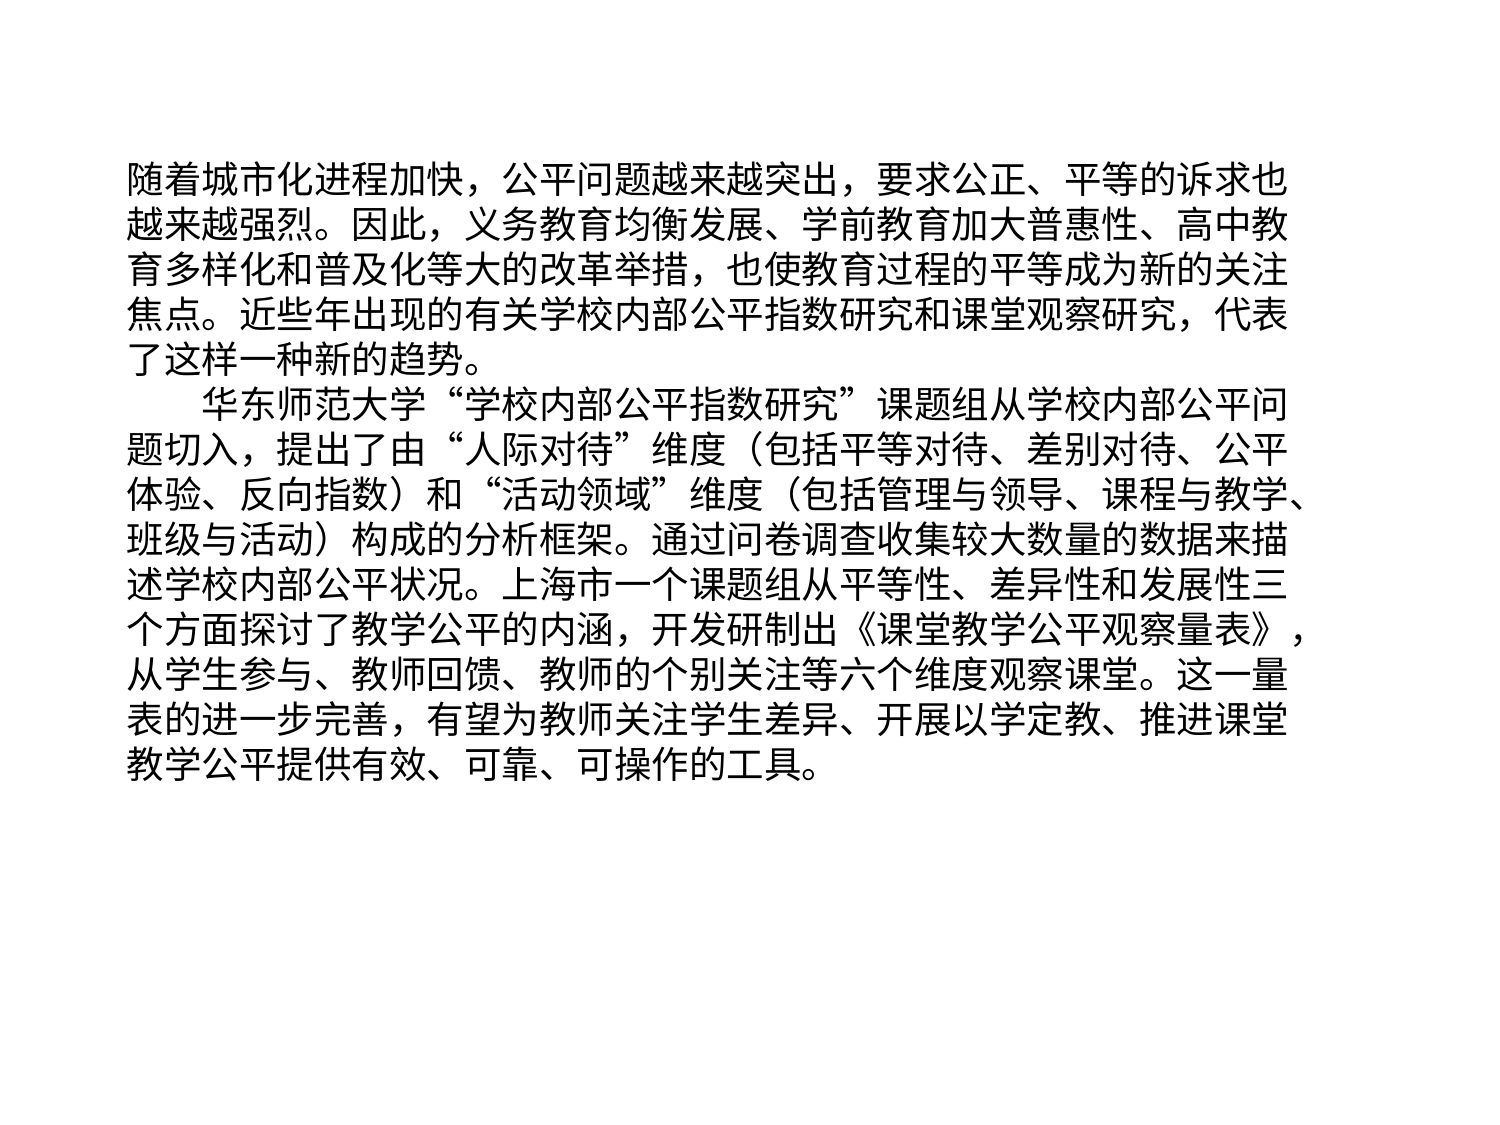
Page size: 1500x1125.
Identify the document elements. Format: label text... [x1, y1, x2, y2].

text_box 随着城市化进程加快，公平问题越来越突出，要求公正、平等的诉求也越来越强烈。因此，义务教育均衡发展、学前教育加大普惠性、高中教育多样化和普及化等大的改革举措，也使教育过程的平等成为新的关注焦点。近些年出现的有关学校内部公平指数研究和课堂观察研究，代表了这样一种新的趋势。 华东师范大学“学校内部公平指数研究”课题组从学校内部公平问题切入，提出了由“人际对待”维度（包括平等对待、差别对待、公平体验、反向指数）和“活动领域”维度（包括管理与领导、课程与教学、班级与活动）构成的分析框架。通过问卷调查收集较大数量的数据来描述学校内部公平状况。上海市一个课题组从平等性、差异性和发展性三个方面探讨了教学公平的内涵，开发研制出《课堂教学公平观察量表》，从学生参与、教师回馈、教师的个别关注等六个维度观察课堂。这一量表的进一步完善，有望为教师关注学生差异、开展以学定教、推进课堂教学公平提供有效、可靠、可操作的工具。 [112, 148, 1329, 839]
